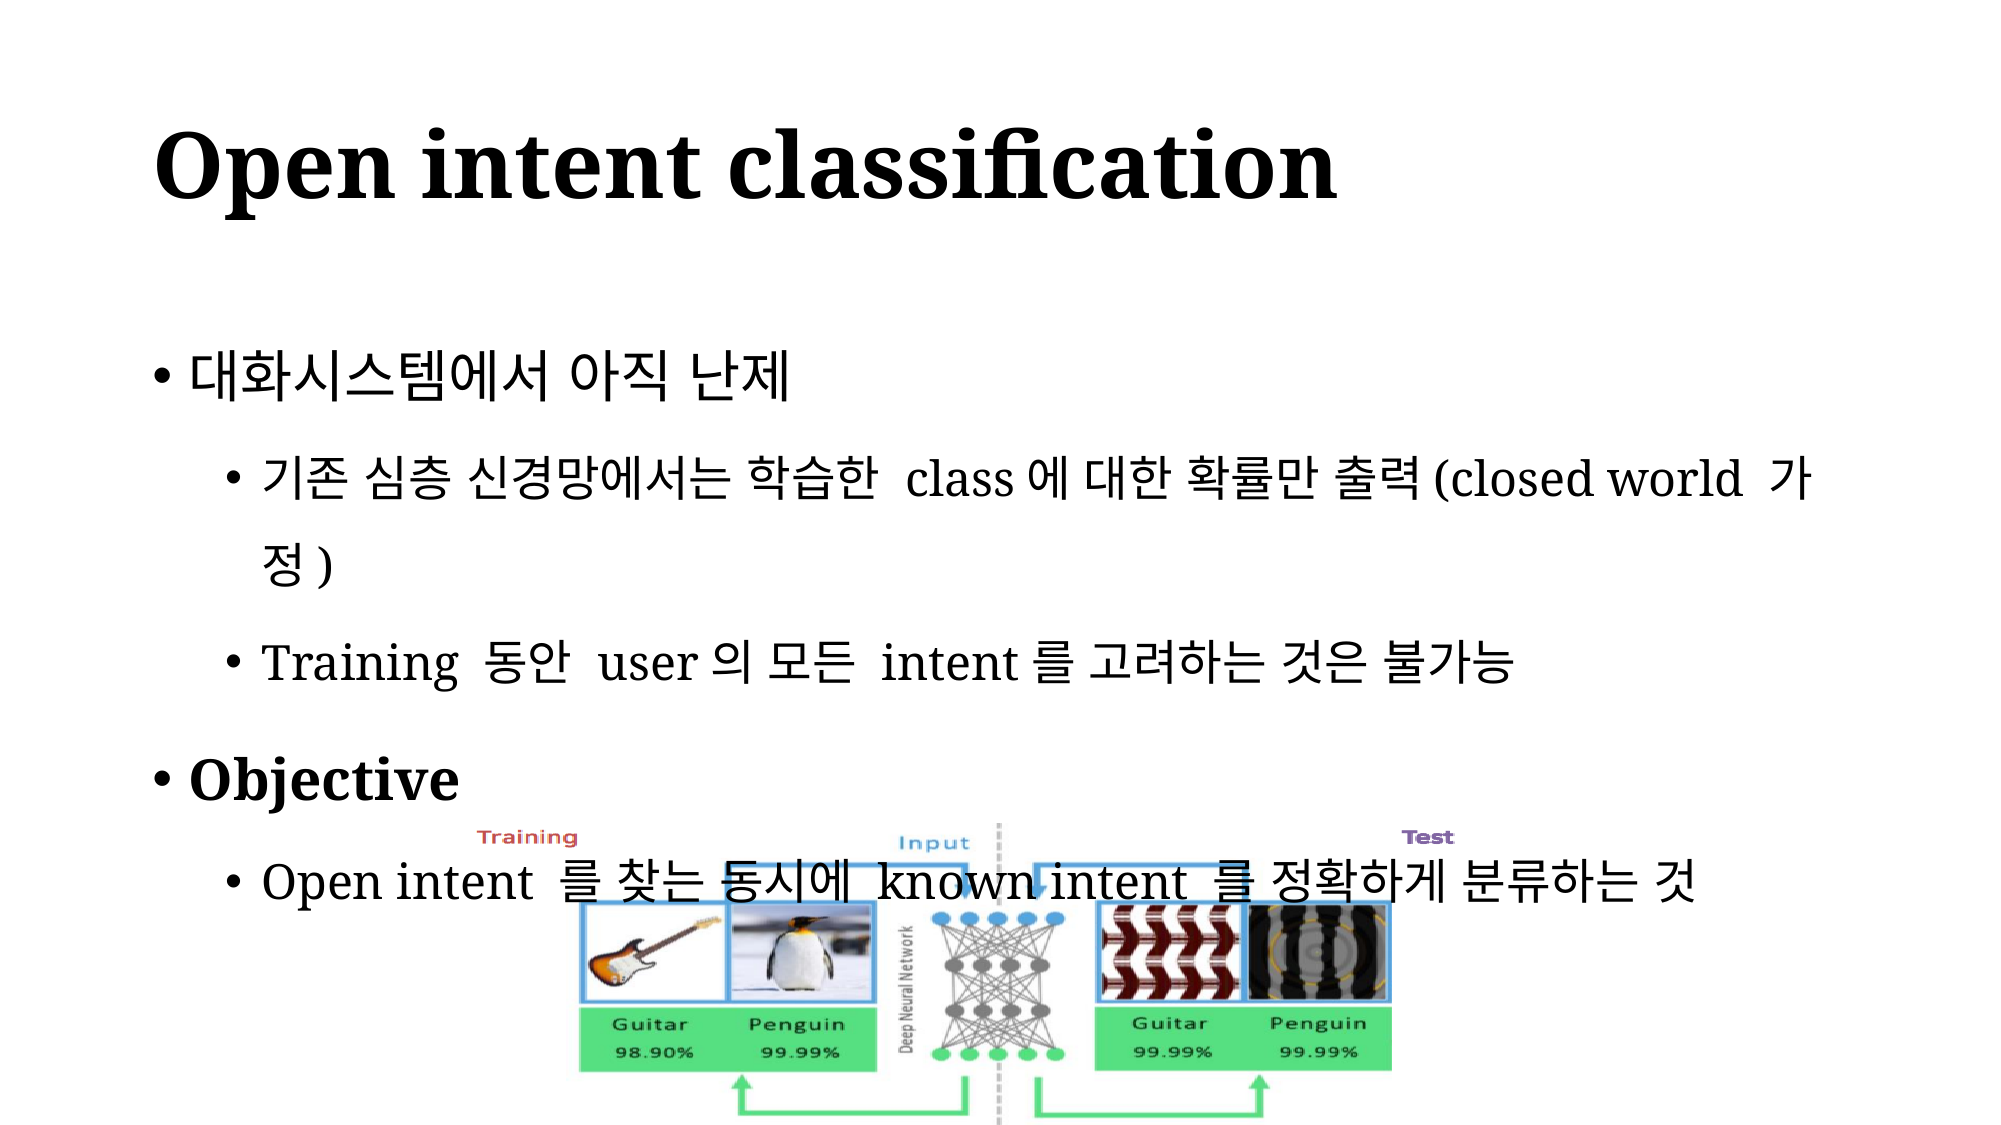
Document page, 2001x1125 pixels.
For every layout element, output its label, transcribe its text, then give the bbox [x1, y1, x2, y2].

title Open intent classification [137, 59, 1863, 278]
picture [442, 814, 1483, 1125]
list 대화시스템에서 아직 난제 기존 심층 신경망에서는 학습한 class에 대한 확률만 출력(closed world 가정) Training 동안 user의 모든 intent를 고려하는 것은 불가능 Objective Open intent 를 찾는 동시에 known intent 를 정확하게 분류하는 것 [137, 299, 1897, 918]
